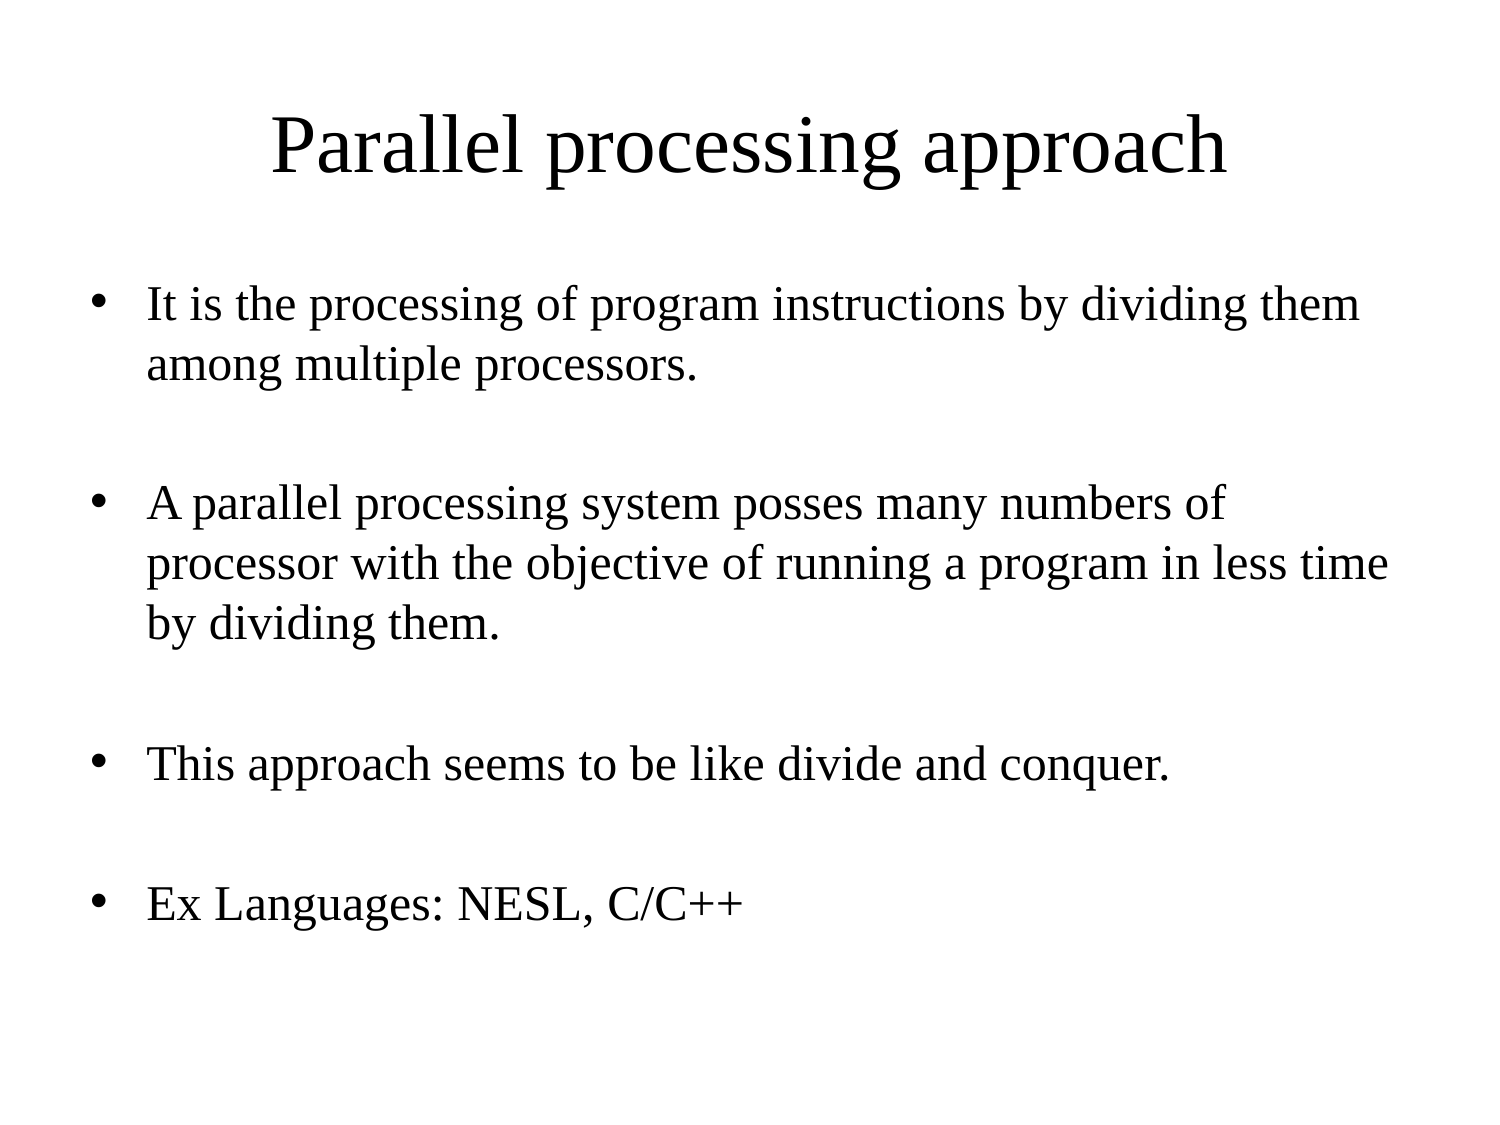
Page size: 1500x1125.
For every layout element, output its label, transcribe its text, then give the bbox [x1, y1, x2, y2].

title Parallel processing approach [75, 45, 1425, 233]
list It is the processing of program instructions by dividing them among multiple processors. A parallel processing system posses many numbers of processor with the objective of running a program in less time by dividing them. This approach seems to be like divide and conquer. Ex Languages: NESL, C/C++ [75, 262, 1425, 1005]
